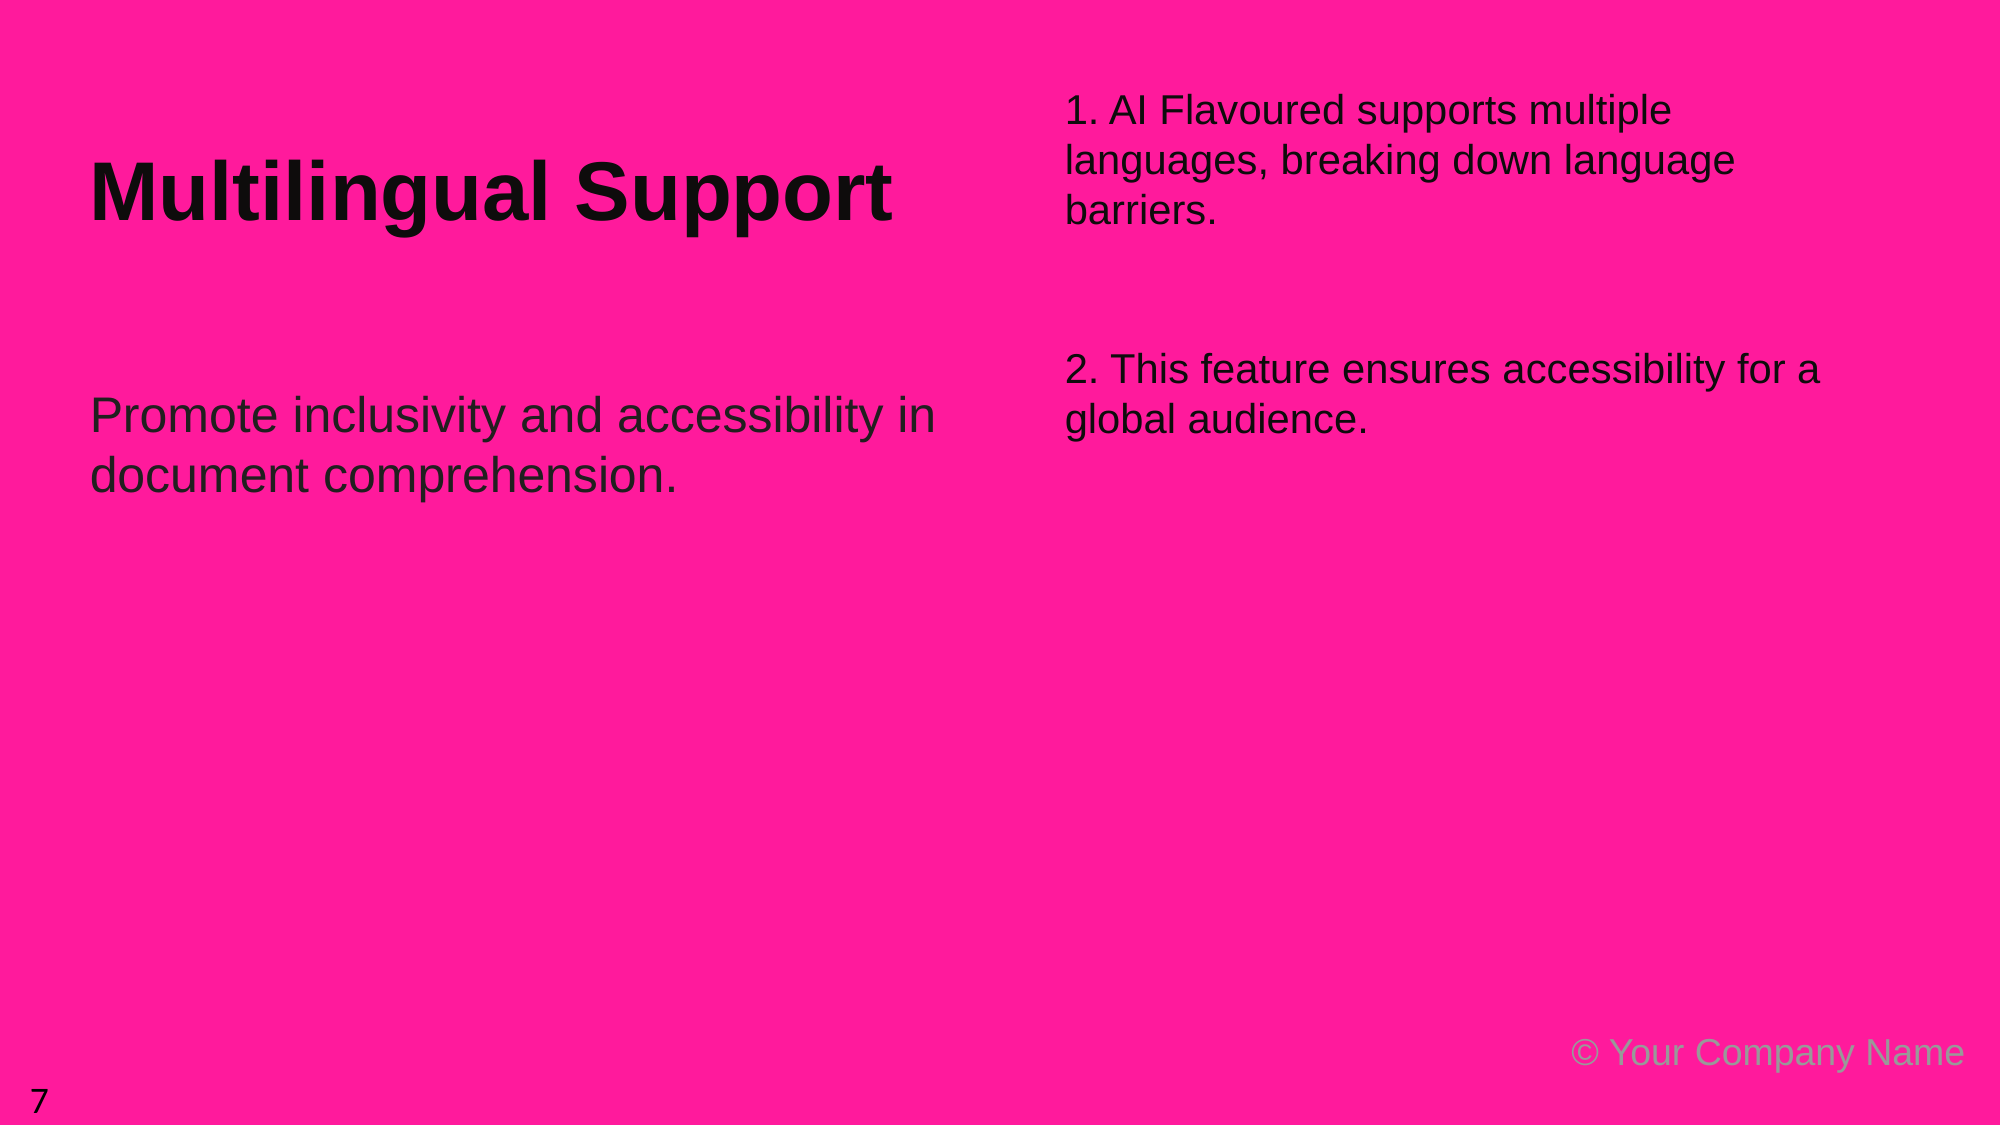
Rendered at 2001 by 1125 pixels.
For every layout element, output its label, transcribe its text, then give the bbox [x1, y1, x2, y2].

list Promote inclusivity and accessibility in document comprehension. [75, 375, 975, 975]
title Multilingual Support [75, 75, 975, 300]
slide_number 7 [15, 1068, 90, 1125]
list 1. AI Flavoured supports multiple languages, breaking down language barriers. 2. This feature ensures accessibility for a global audience. [1050, 75, 1875, 975]
